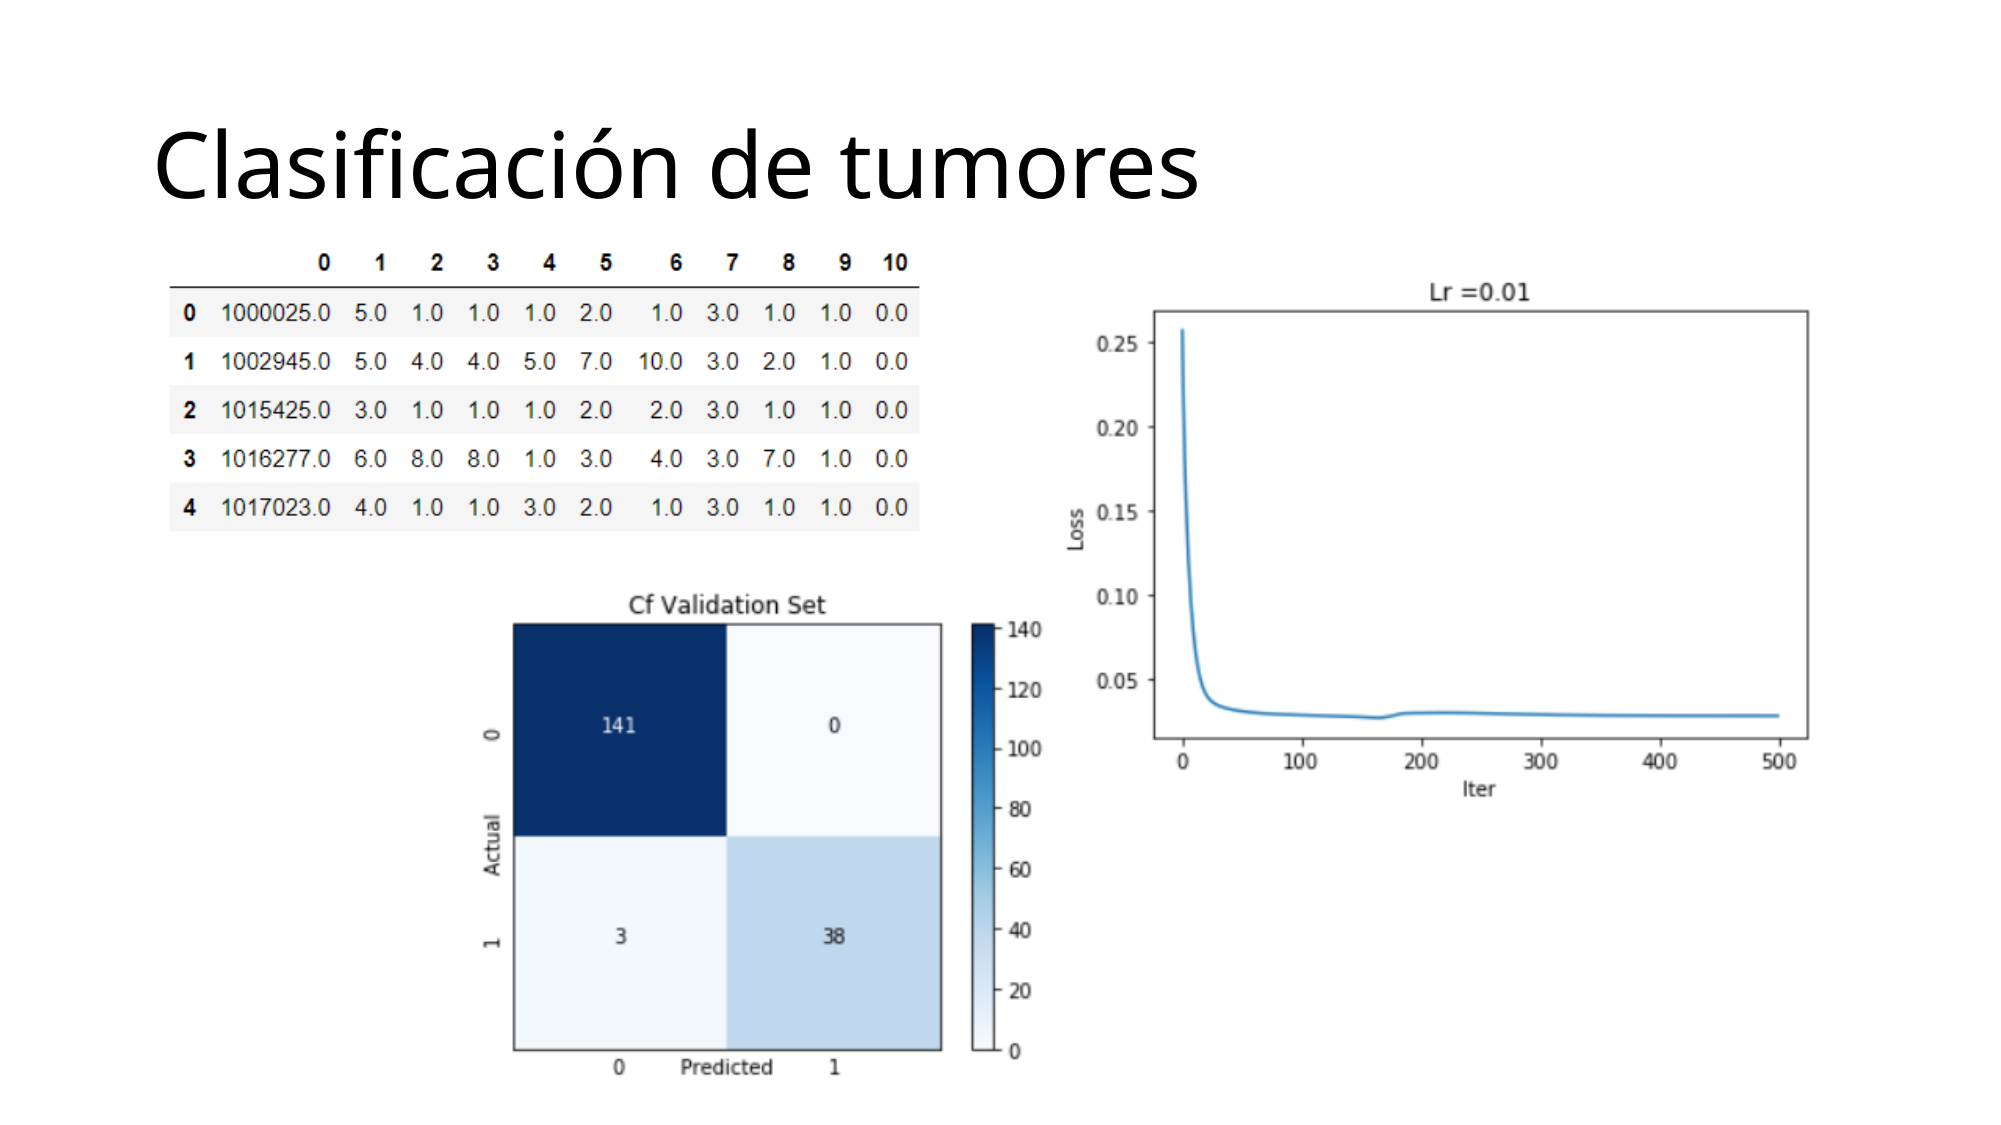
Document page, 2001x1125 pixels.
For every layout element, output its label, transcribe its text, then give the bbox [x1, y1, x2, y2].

picture [466, 277, 1827, 1103]
picture [167, 238, 943, 563]
title Clasificación de tumores [137, 59, 1863, 278]
